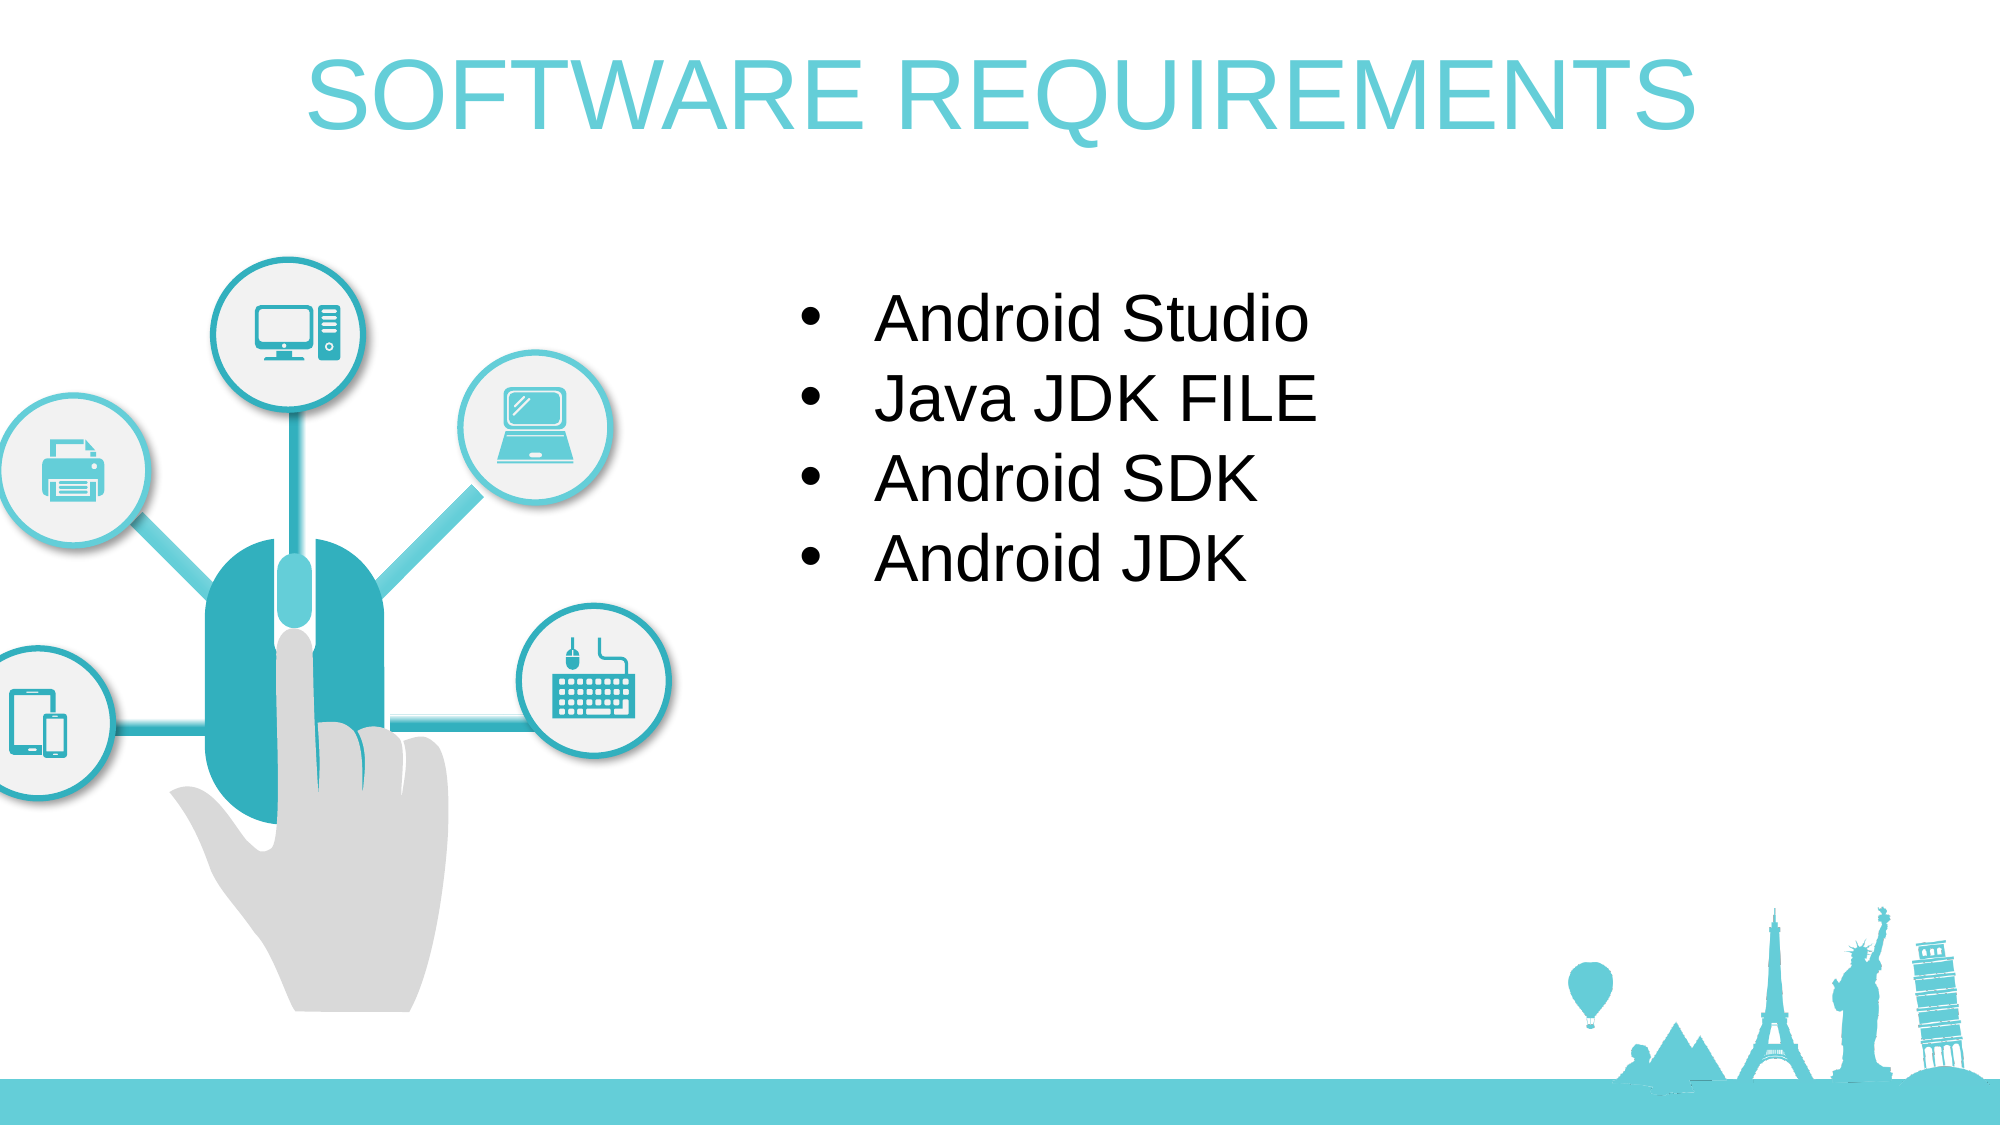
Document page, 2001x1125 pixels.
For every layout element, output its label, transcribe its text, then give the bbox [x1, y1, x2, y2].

text_box [135, 516, 204, 601]
picture [1568, 962, 1727, 1096]
text_box [0, 394, 150, 547]
text_box [211, 258, 365, 411]
text_box Android Studio Java JDK FILE Android SDK Android JDK [784, 267, 1768, 603]
text_box [8, 687, 69, 759]
picture [1830, 906, 1893, 1083]
picture [1733, 908, 1816, 1083]
text_box [41, 436, 106, 503]
text_box [495, 386, 575, 464]
text_box [123, 717, 204, 737]
text_box [551, 636, 637, 720]
text_box [389, 713, 532, 733]
text_box [253, 304, 315, 362]
text_box [385, 483, 486, 598]
text_box [0, 647, 115, 800]
text_box [517, 604, 670, 757]
text_box [288, 419, 307, 538]
text_box [167, 727, 450, 1014]
text_box [459, 351, 612, 504]
text_box [317, 304, 342, 362]
picture [1899, 940, 1990, 1086]
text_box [204, 538, 385, 825]
list SOFTWARE REQUIREMENTS [53, 38, 1952, 157]
